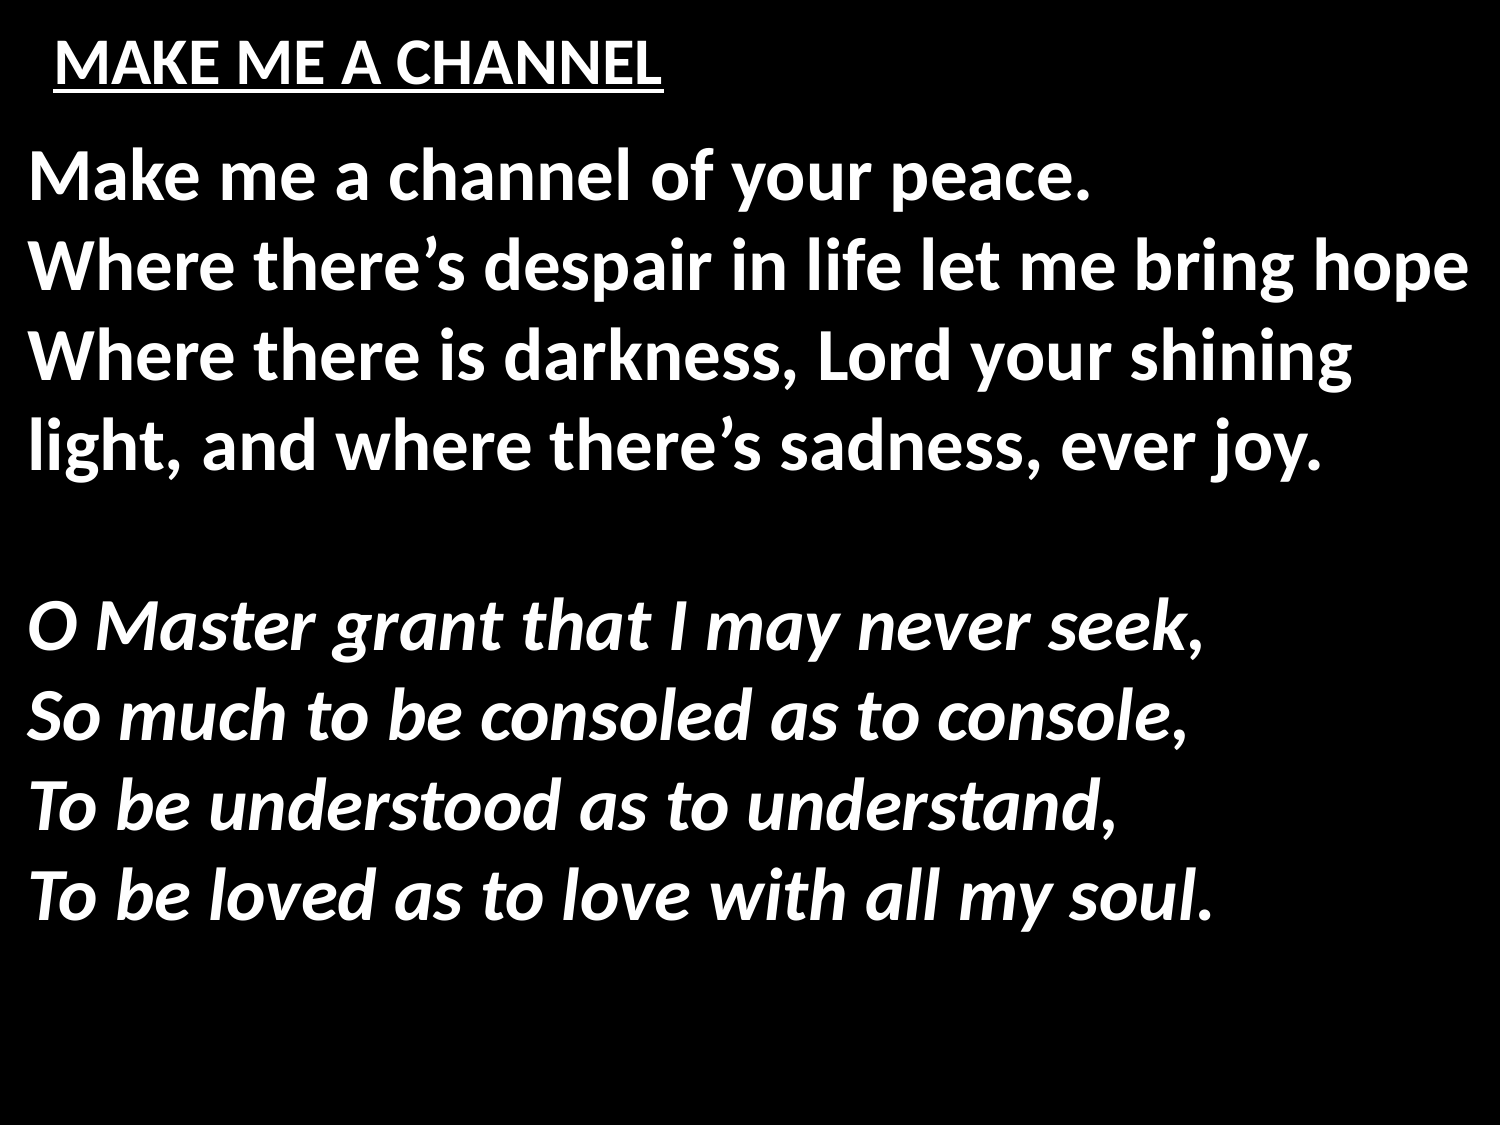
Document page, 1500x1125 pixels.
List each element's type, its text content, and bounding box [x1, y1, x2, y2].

title MAKE ME A CHANNEL [10, 0, 1490, 117]
list Make me a channel of your peace. Where there’s despair in life let me bring hope Where there is darkness, Lord your shining light, and where there’s sadness, ever joy. O Master grant that I may never seek, So much to be consoled as to console, To be understood as to understand, To be loved as to love with all my soul. [8, 125, 1489, 1116]
